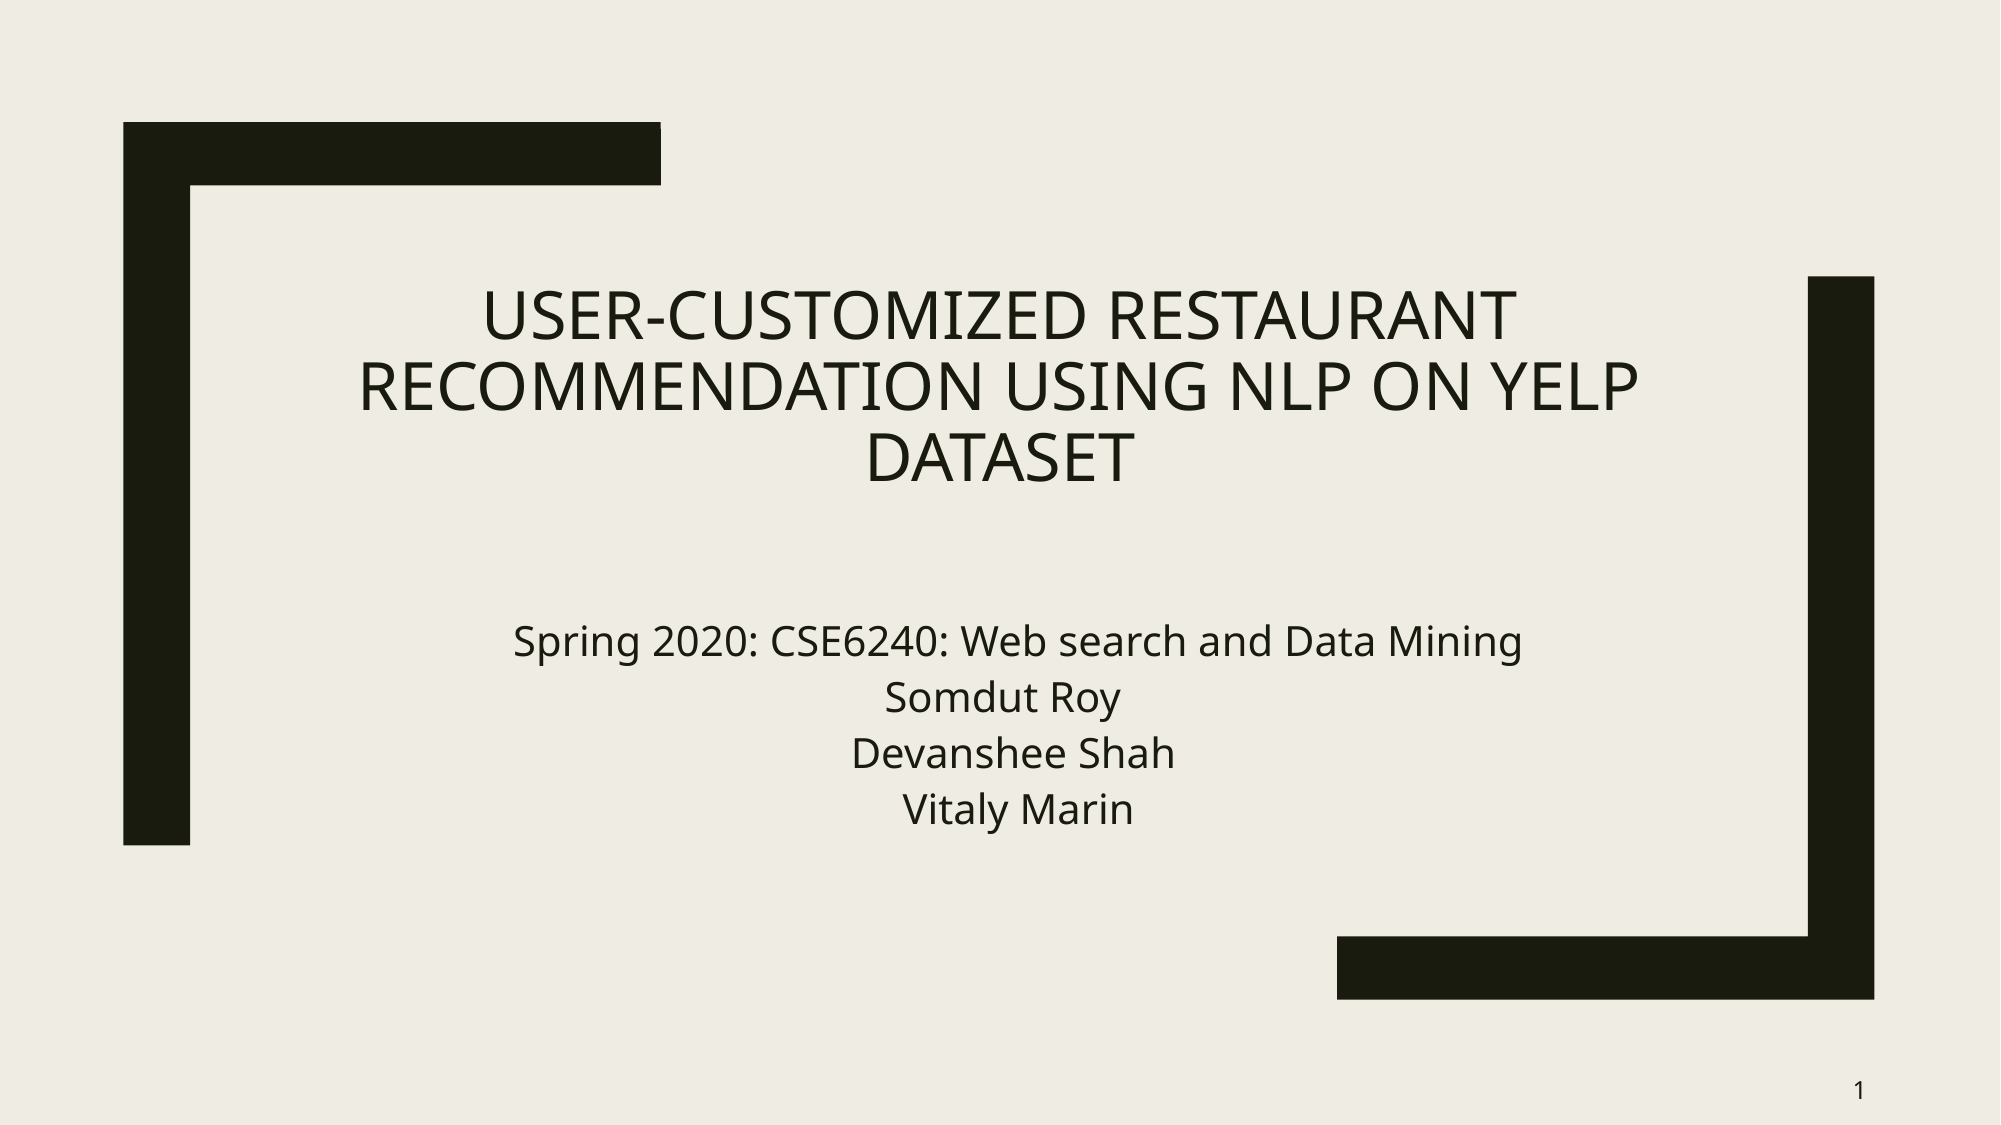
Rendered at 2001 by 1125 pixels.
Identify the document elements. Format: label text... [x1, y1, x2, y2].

slide_number 1 [1842, 1069, 1876, 1115]
title User-Customized Restaurant Recommendation using NLP on Yelp Dataset [210, 89, 1790, 505]
subtitle Spring 2020: CSE6240: Web search and Data Mining Somdut Roy Devanshee Shah Vitaly Marin [351, 601, 1687, 1071]
